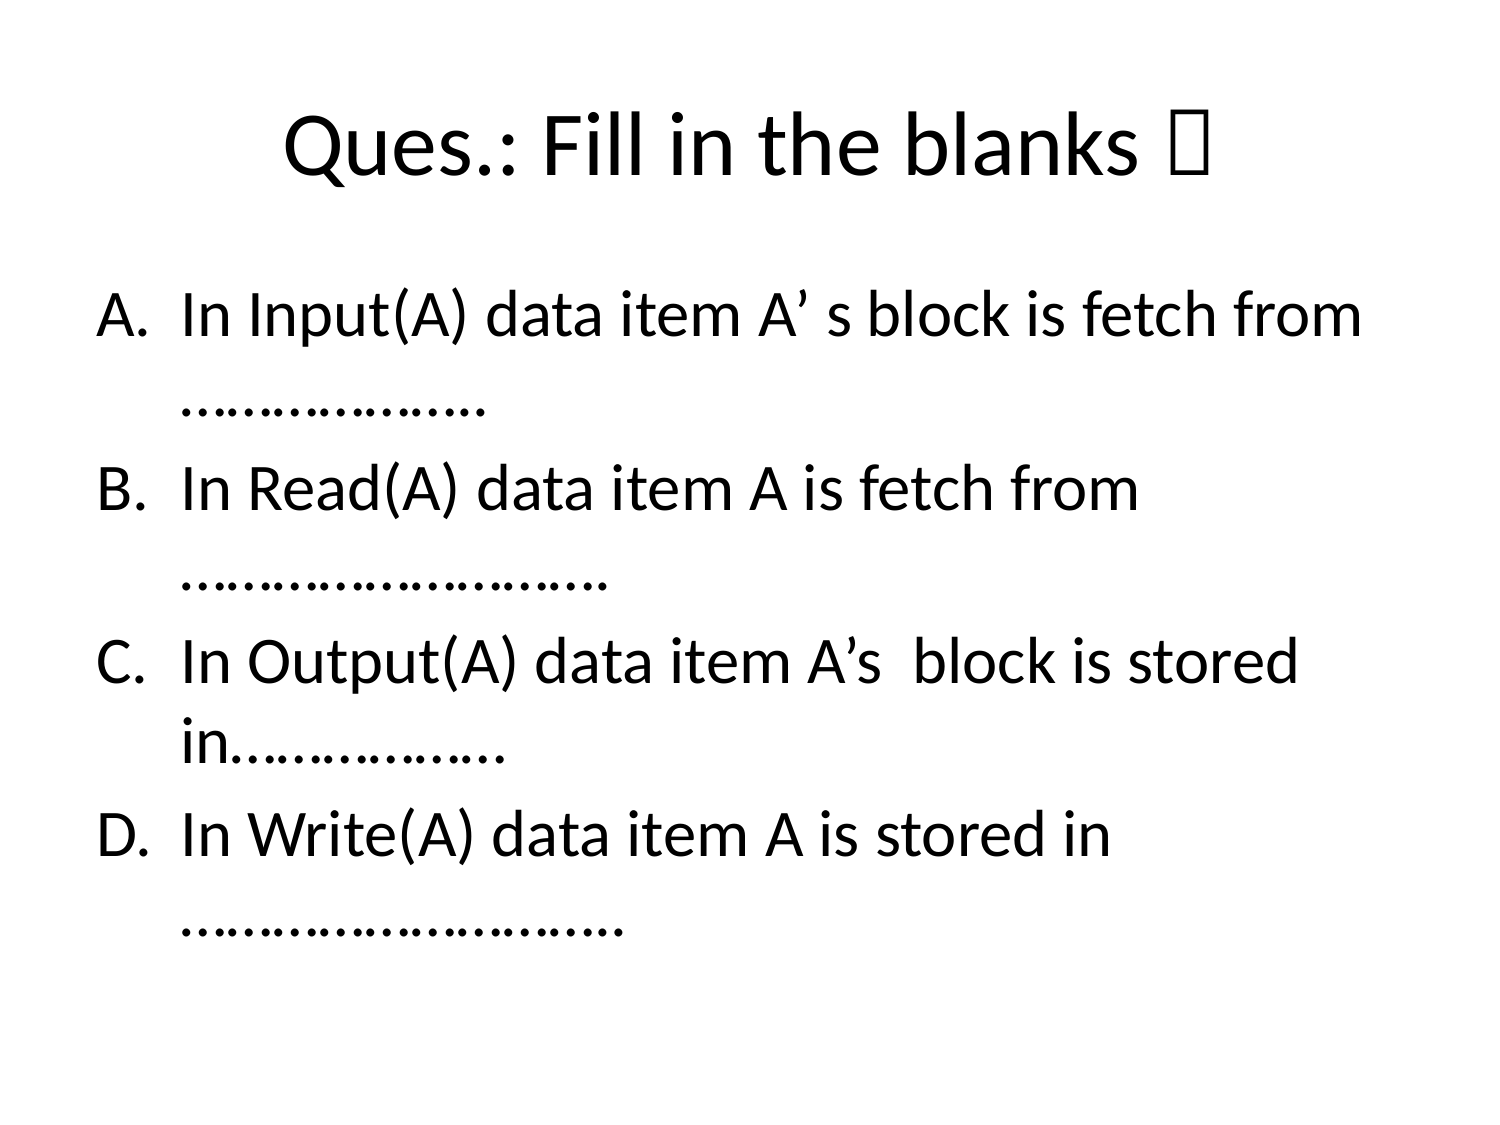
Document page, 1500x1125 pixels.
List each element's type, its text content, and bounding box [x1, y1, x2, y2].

list In Input(A) data item A’ s block is fetch from ……………….. In Read(A) data item A is fetch from ………………………. In Output(A) data item A’s block is stored in……………… In Write(A) data item A is stored in ……………………….. [75, 262, 1425, 1005]
title Ques.: Fill in the blanks  [75, 45, 1425, 233]
